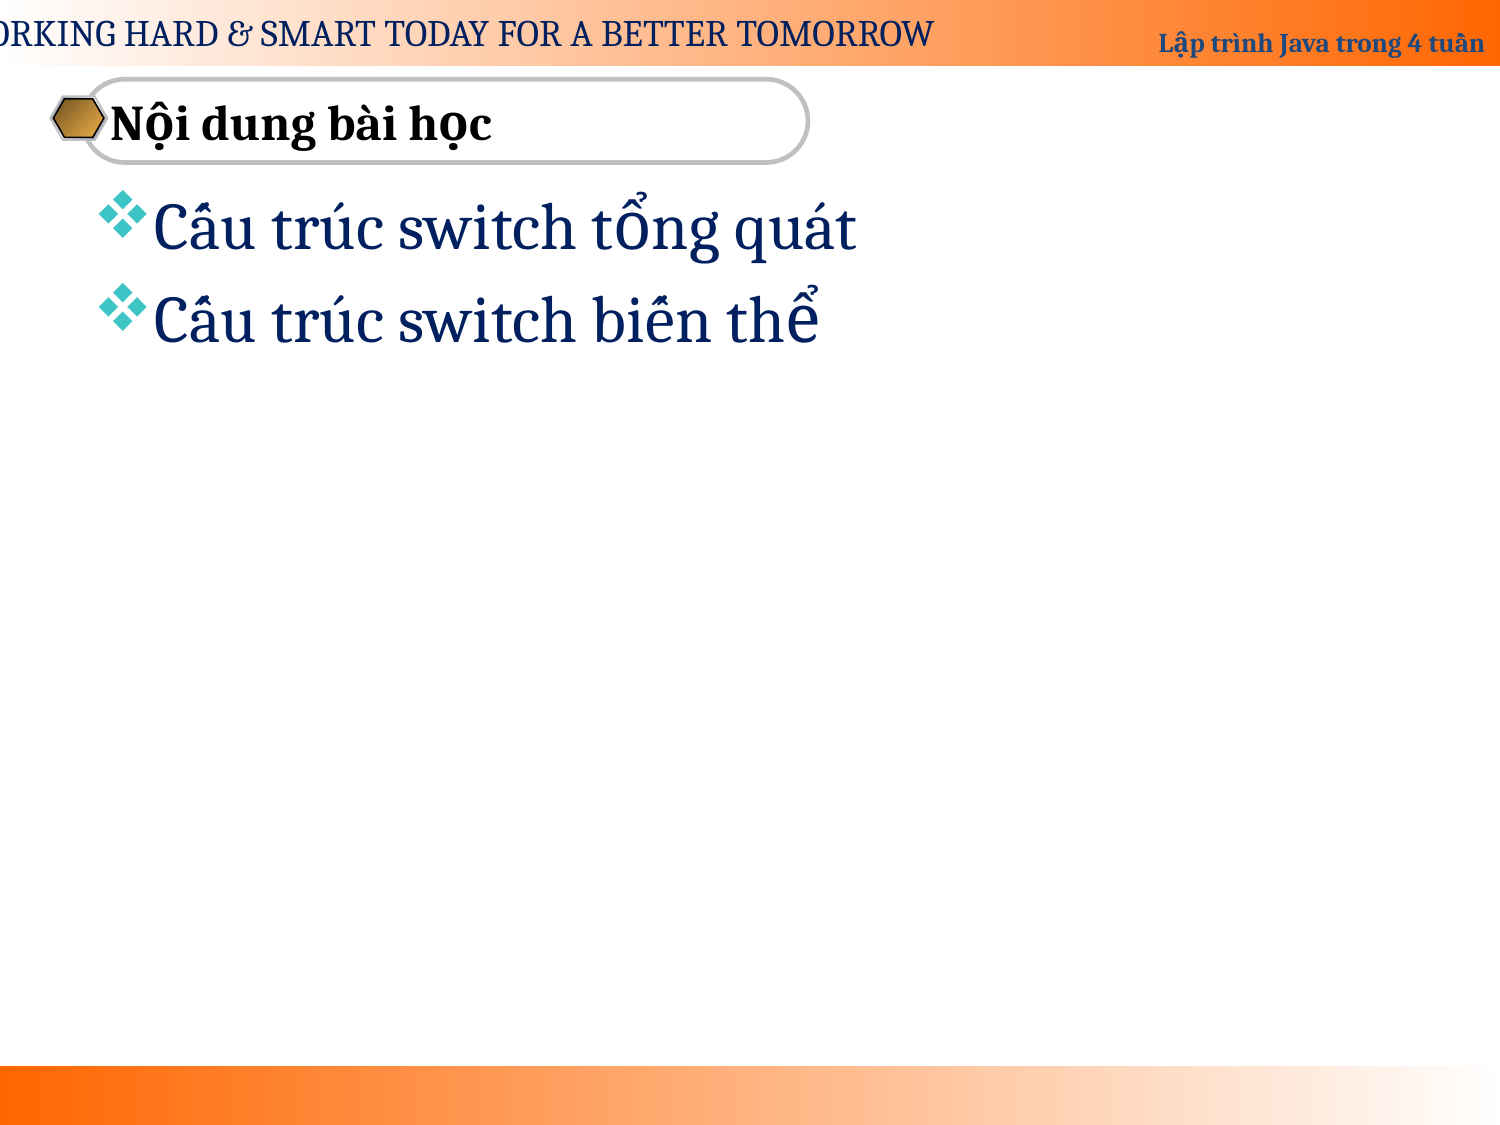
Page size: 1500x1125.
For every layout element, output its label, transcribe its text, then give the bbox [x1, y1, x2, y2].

text_box Cấu trúc switch tổng quát Cấu trúc switch biến thể [78, 174, 1450, 1025]
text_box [49, 78, 809, 163]
